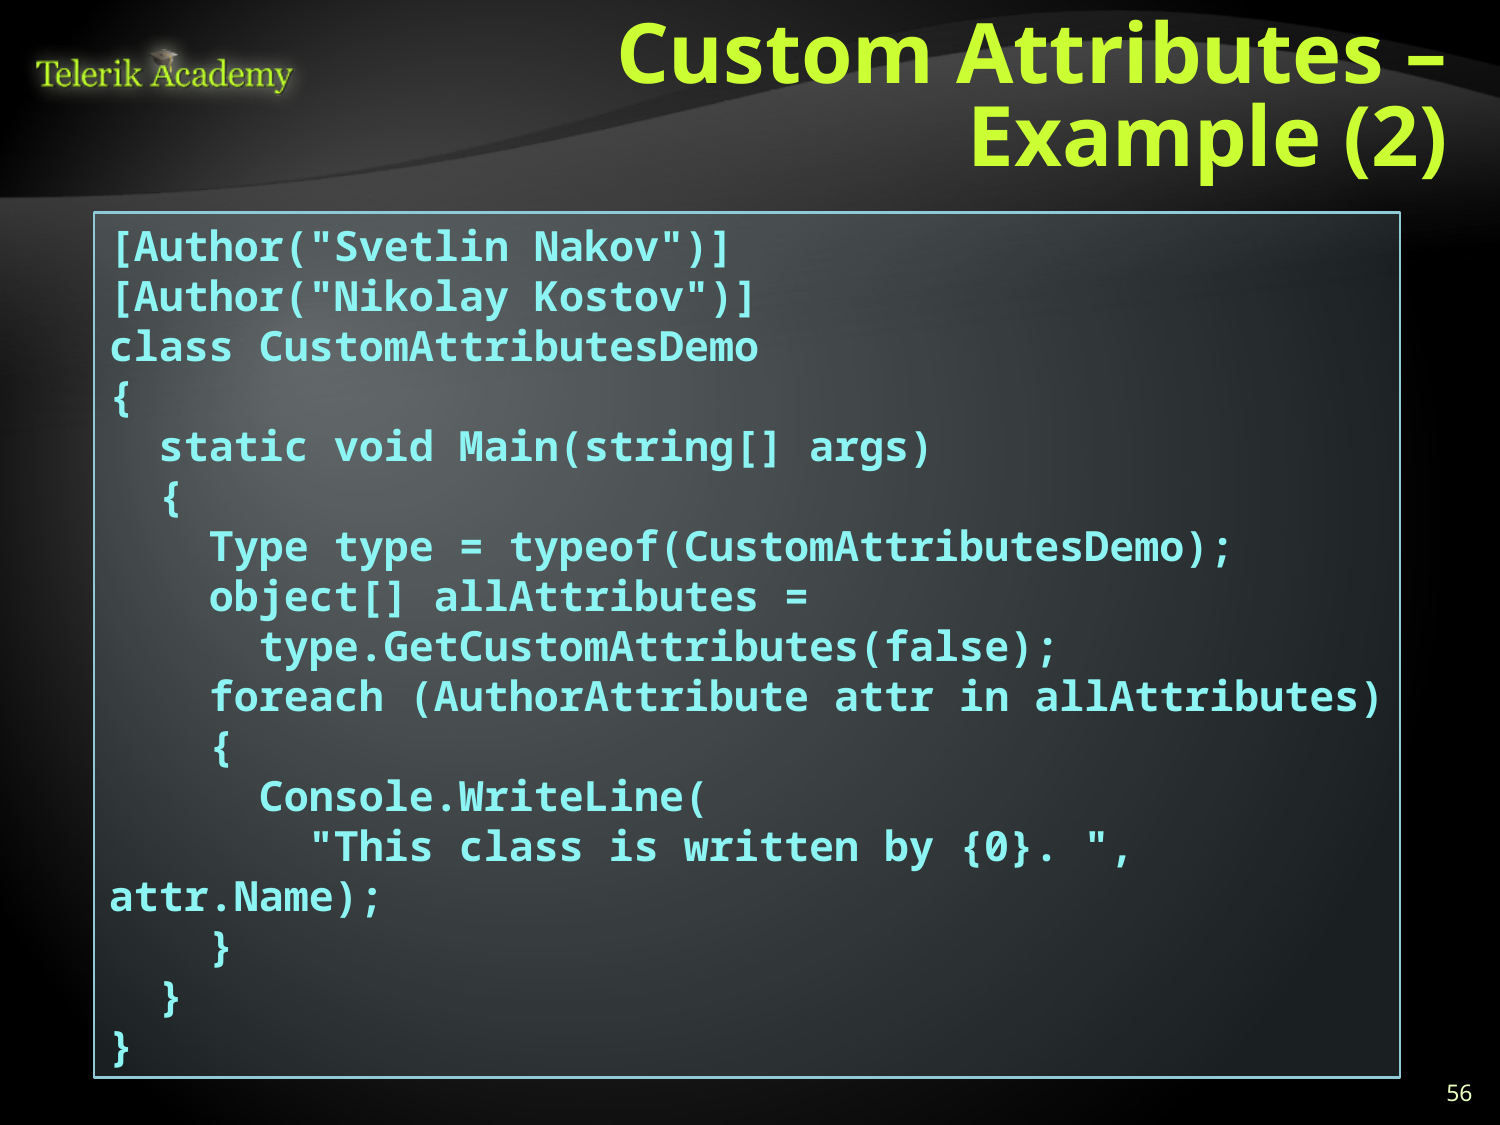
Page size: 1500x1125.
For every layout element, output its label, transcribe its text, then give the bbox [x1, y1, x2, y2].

picture [0, 0, 1500, 1125]
title Custom Attributes – Example (2) [300, 24, 1463, 175]
text_box [Author("Svetlin Nakov")] [Author("Nikolay Kostov")] class CustomAttributesDemo { static void Main(string[] args) { Type type = typeof(CustomAttributesDemo); object[] allAttributes = type.GetCustomAttributes(false); foreach (AuthorAttribute attr in allAttributes) { Console.WriteLine( "This class is written by {0}. ", attr.Name); } } } [94, 212, 1400, 1078]
slide_number 56 [1412, 1074, 1488, 1113]
